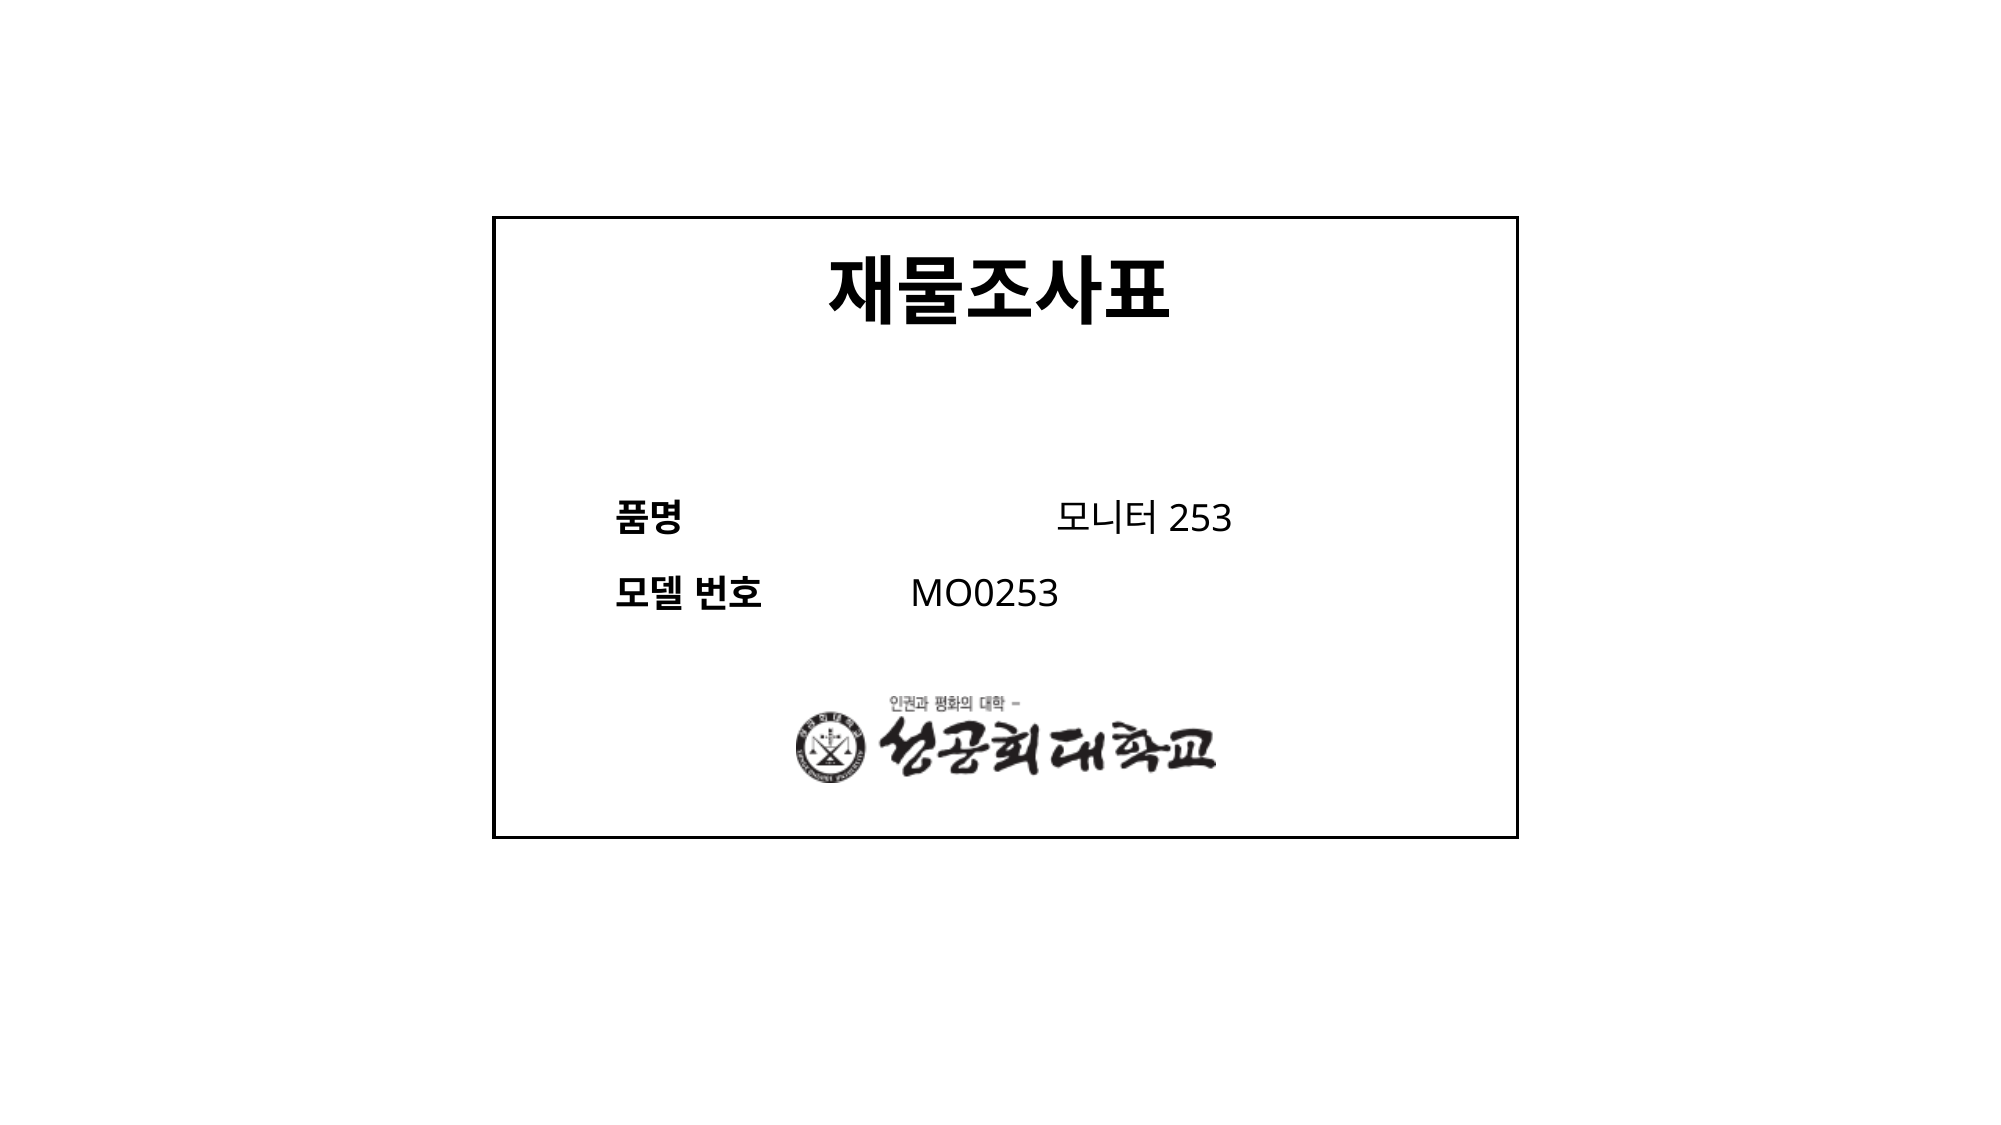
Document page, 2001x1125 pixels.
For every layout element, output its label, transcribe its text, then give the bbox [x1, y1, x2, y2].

text_box MO0253 [895, 561, 1394, 622]
text_box 재물조사표 [812, 235, 1188, 341]
text_box 모니터253 [1041, 486, 1249, 547]
text_box [492, 216, 1519, 839]
text_box 품명 [600, 486, 820, 547]
picture [796, 696, 1216, 784]
text_box 모델 번호 [600, 562, 820, 623]
